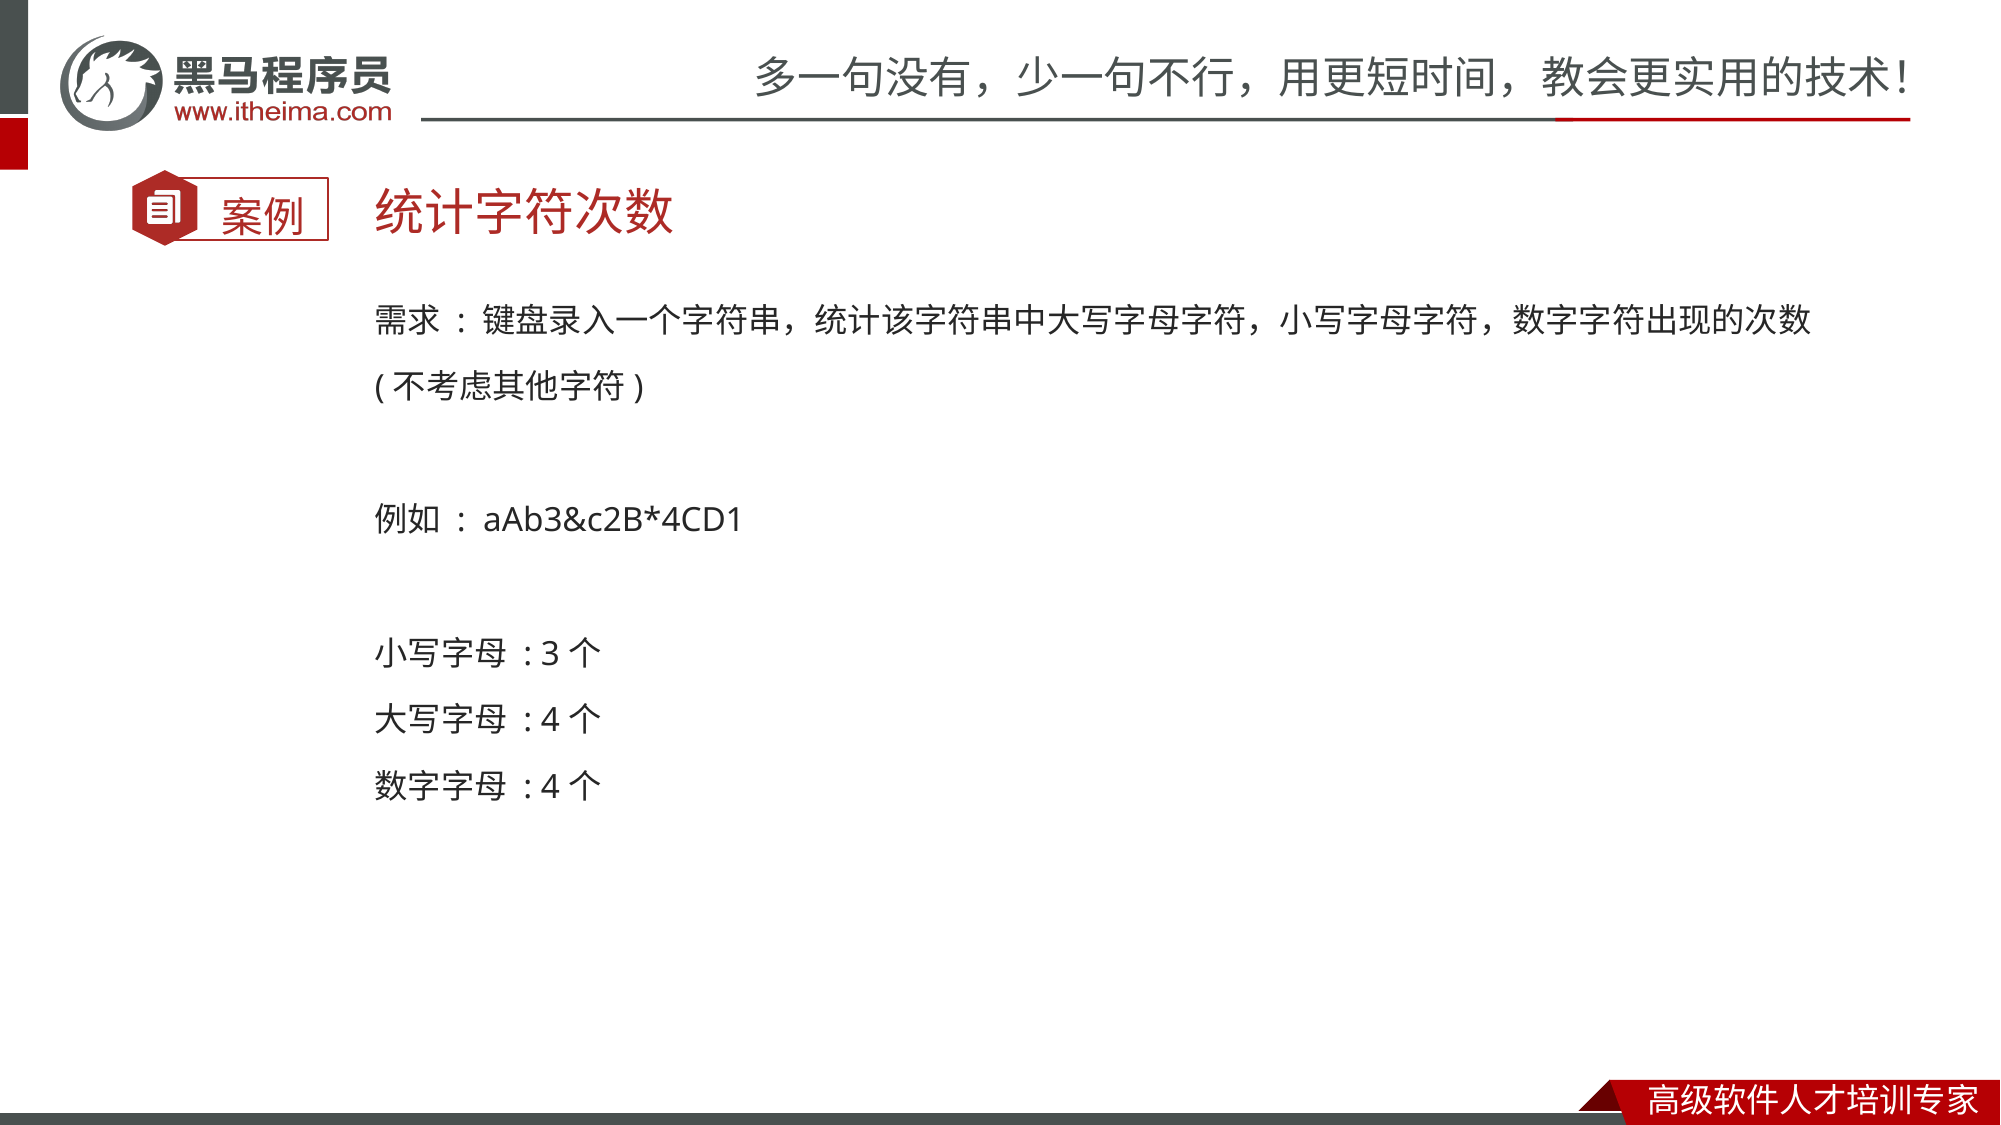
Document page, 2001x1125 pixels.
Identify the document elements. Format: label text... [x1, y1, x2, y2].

text_box 统计字符次数 [360, 177, 893, 244]
list 需求 : 键盘录入一个字符串，统计该字符串中大写字母字符，小写字母字符，数字字符出现的次数 (不考虑其他字符) 例如 : aAb3&c2B*4CD1 小写字母 : 3个 大写字母 : 4个 数字字母 : 4个 [360, 271, 1872, 964]
picture [147, 190, 181, 224]
picture [14, 0, 453, 179]
